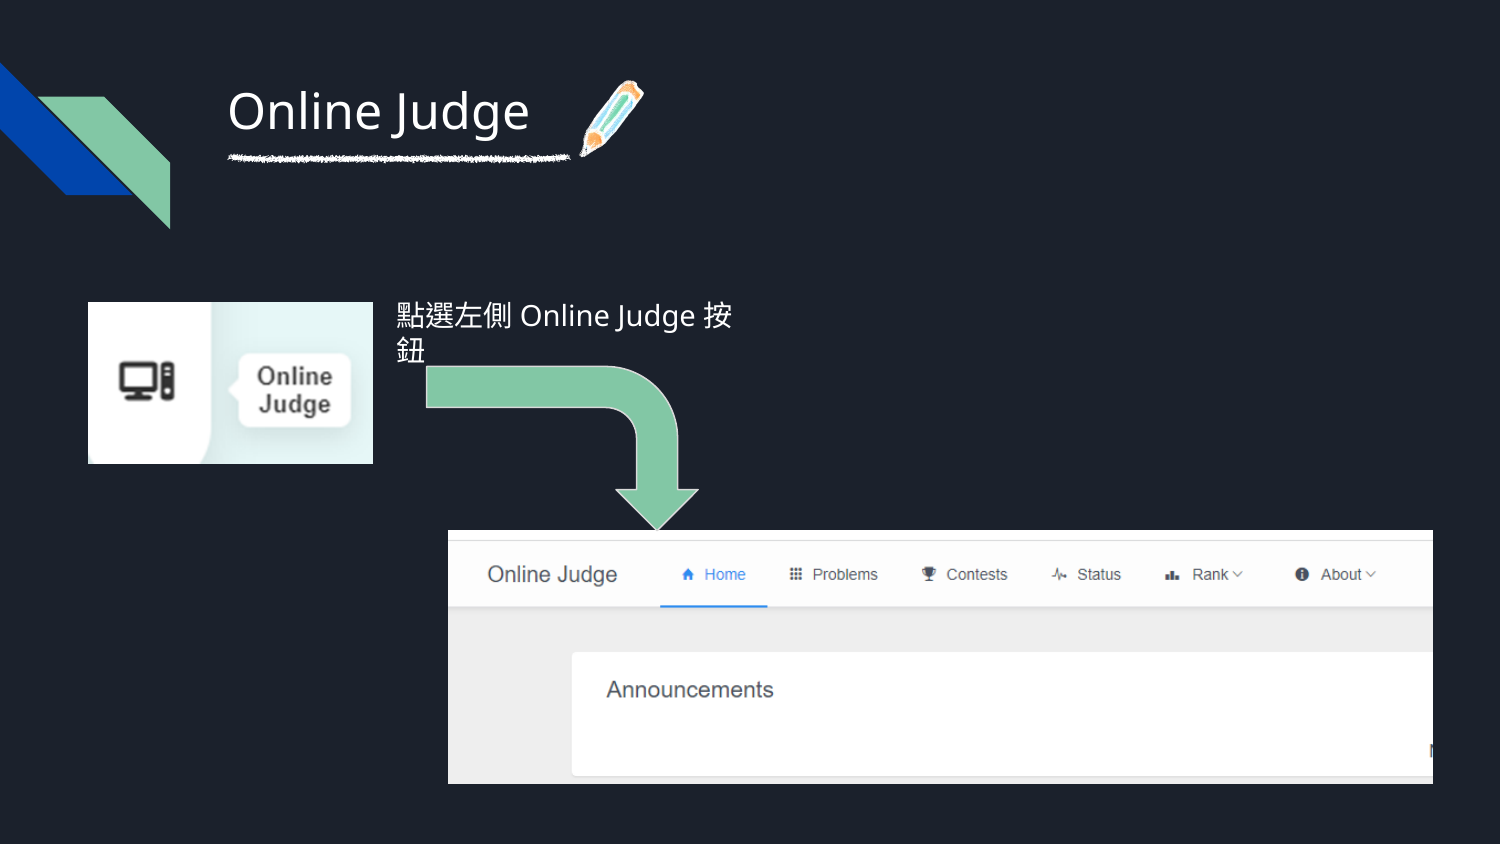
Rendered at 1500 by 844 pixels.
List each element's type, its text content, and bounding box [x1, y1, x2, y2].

title Online Judge [212, 64, 1368, 215]
text_box [426, 366, 699, 529]
picture [448, 530, 1433, 784]
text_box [227, 153, 571, 164]
text_box 點選左側Online Judge按鈕 [381, 282, 762, 383]
picture [571, 73, 646, 166]
picture [88, 301, 373, 465]
